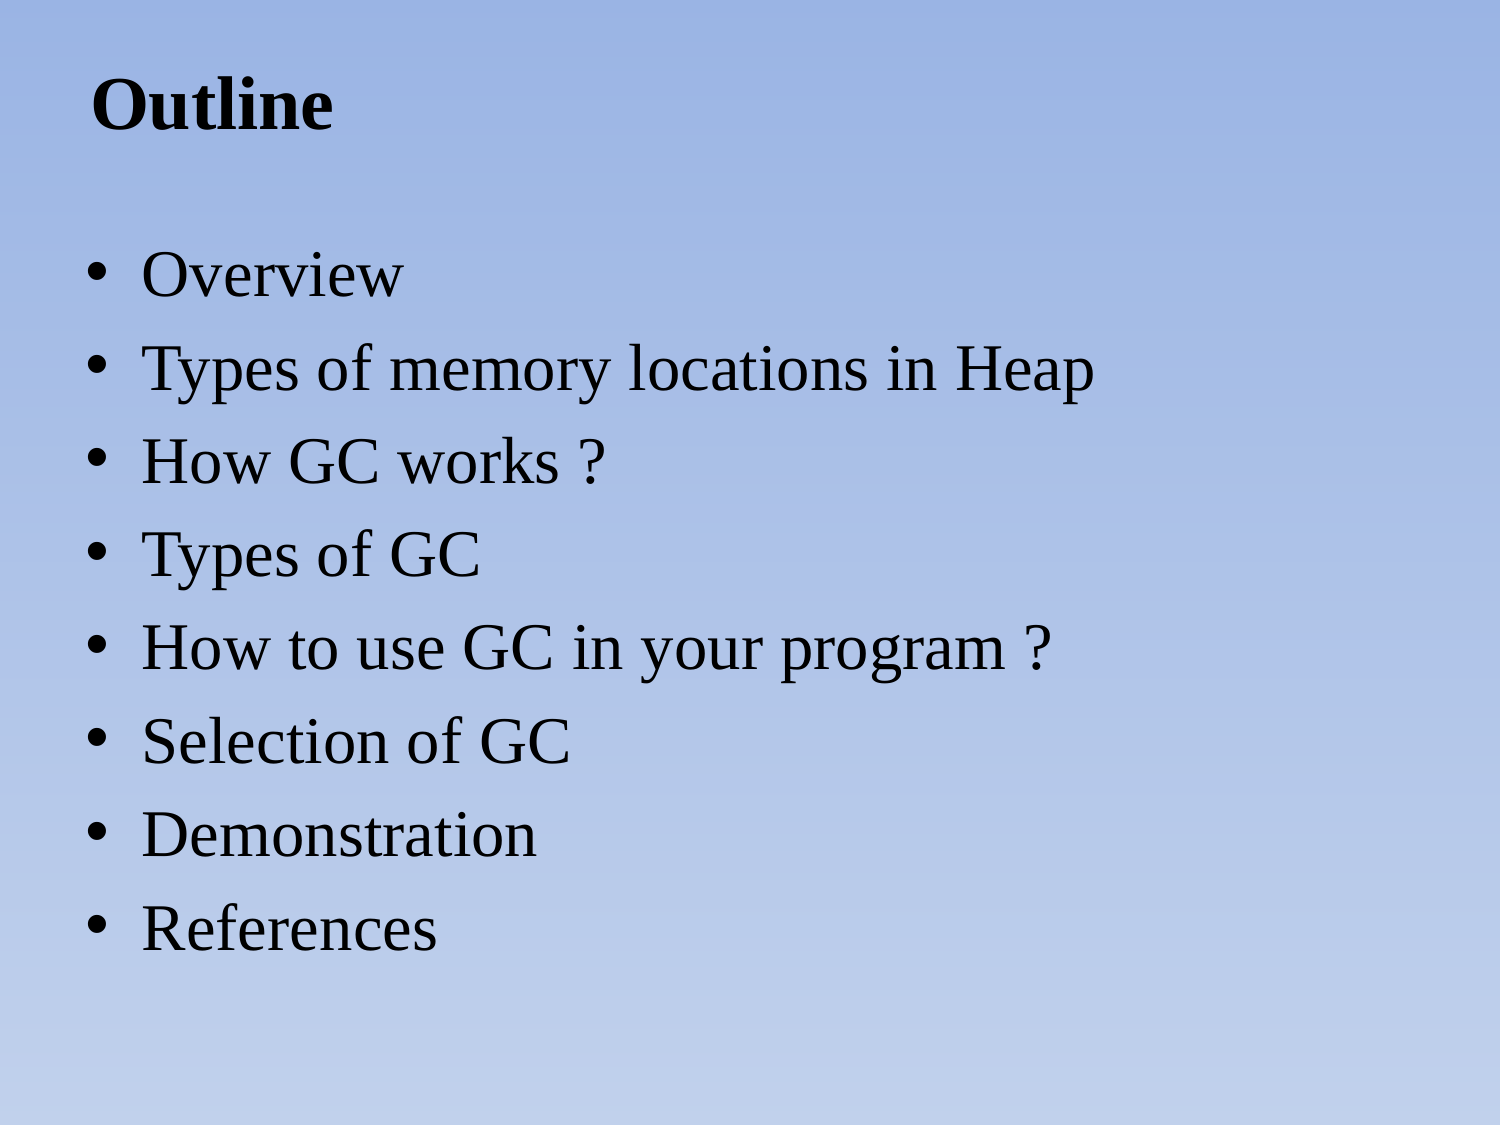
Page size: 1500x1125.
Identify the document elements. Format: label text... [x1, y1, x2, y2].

list Overview Types of memory locations in Heap How GC works ? Types of GC How to use GC in your program ? Selection of GC Demonstration References [70, 222, 1421, 1052]
title Outline [75, 45, 1425, 153]
